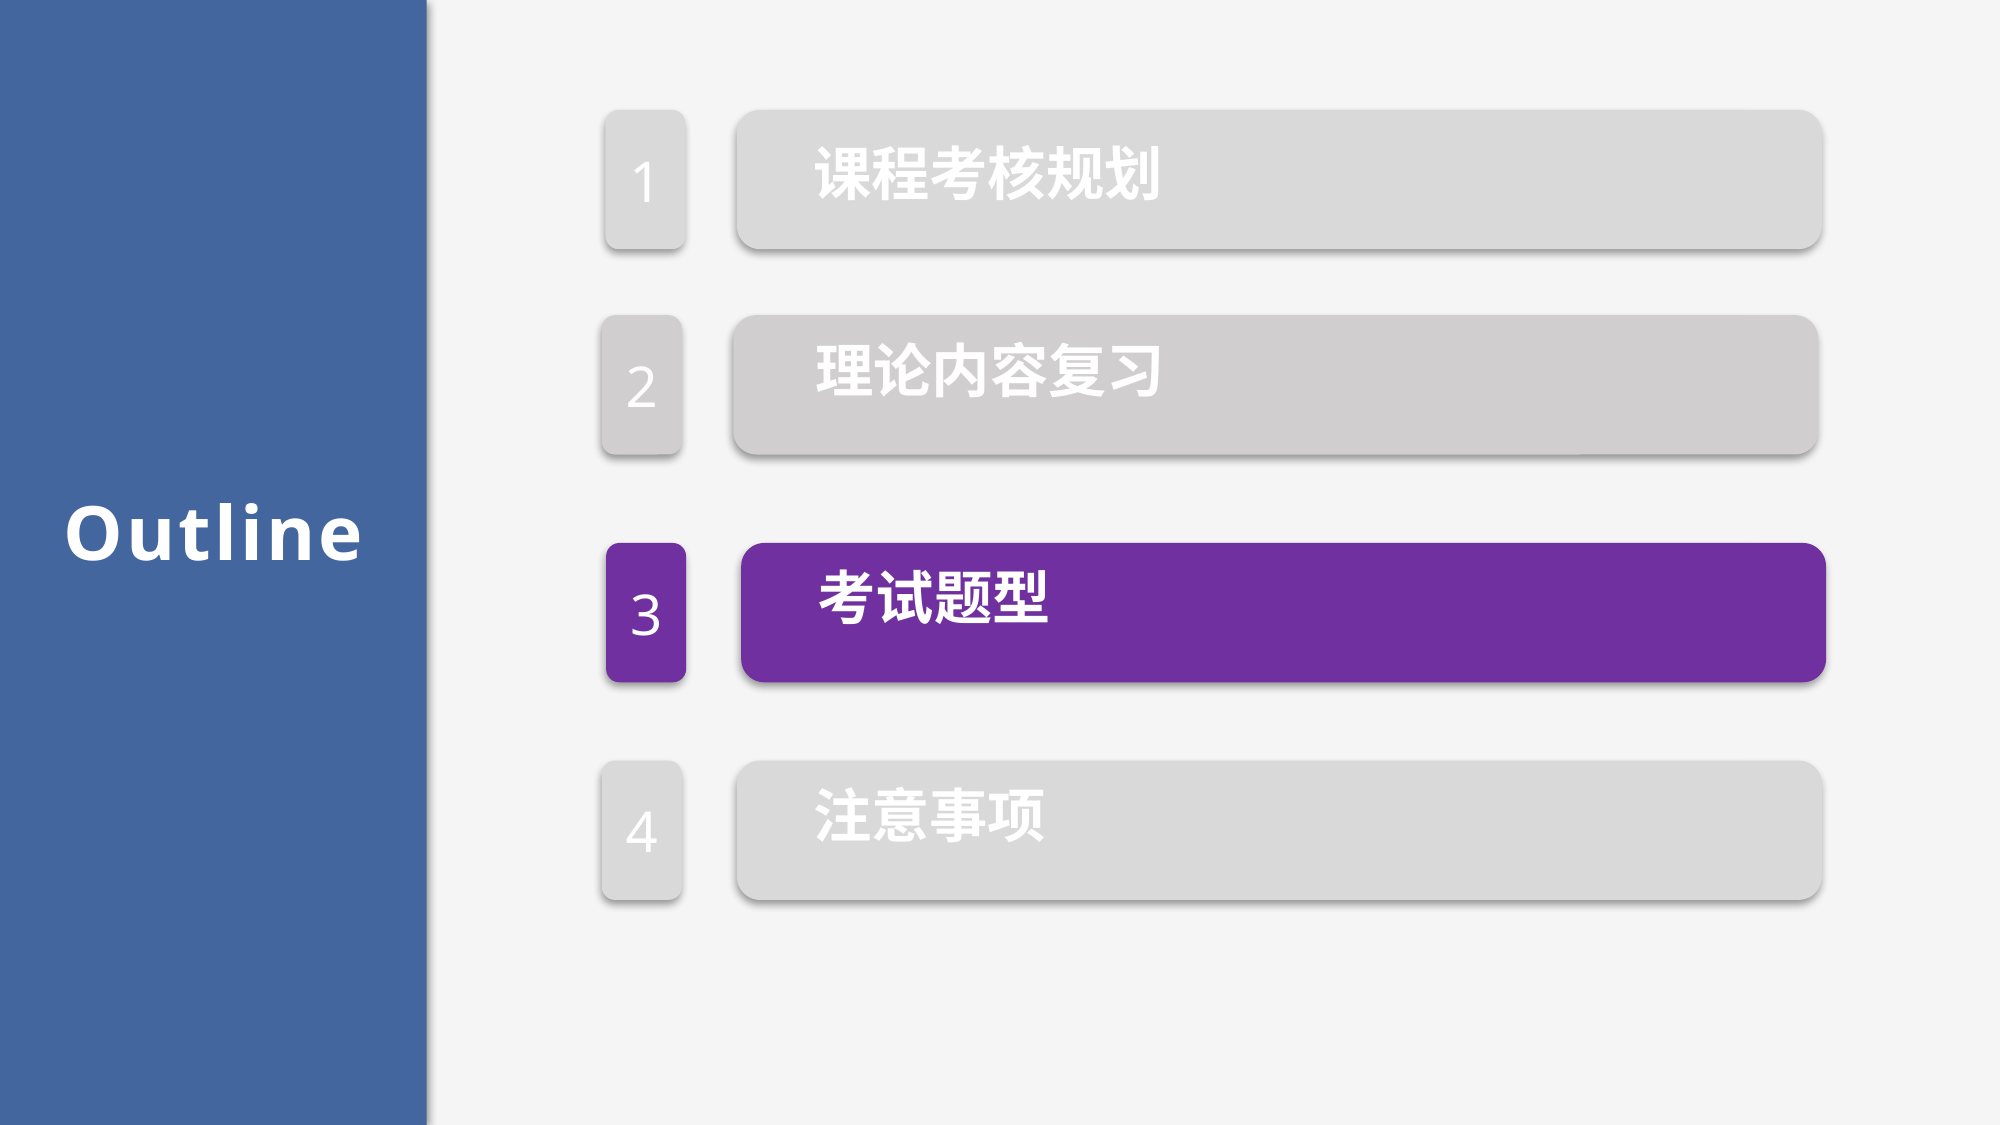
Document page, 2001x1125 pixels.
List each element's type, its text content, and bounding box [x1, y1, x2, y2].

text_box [736, 109, 1822, 250]
text_box 3 [605, 541, 688, 684]
text_box 4 [600, 759, 683, 901]
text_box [741, 542, 1827, 683]
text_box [733, 315, 1819, 455]
text_box [0, 0, 427, 1125]
text_box Outline [40, 477, 387, 583]
text_box 2 [600, 314, 683, 456]
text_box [736, 760, 1822, 900]
text_box 1 [604, 108, 687, 251]
